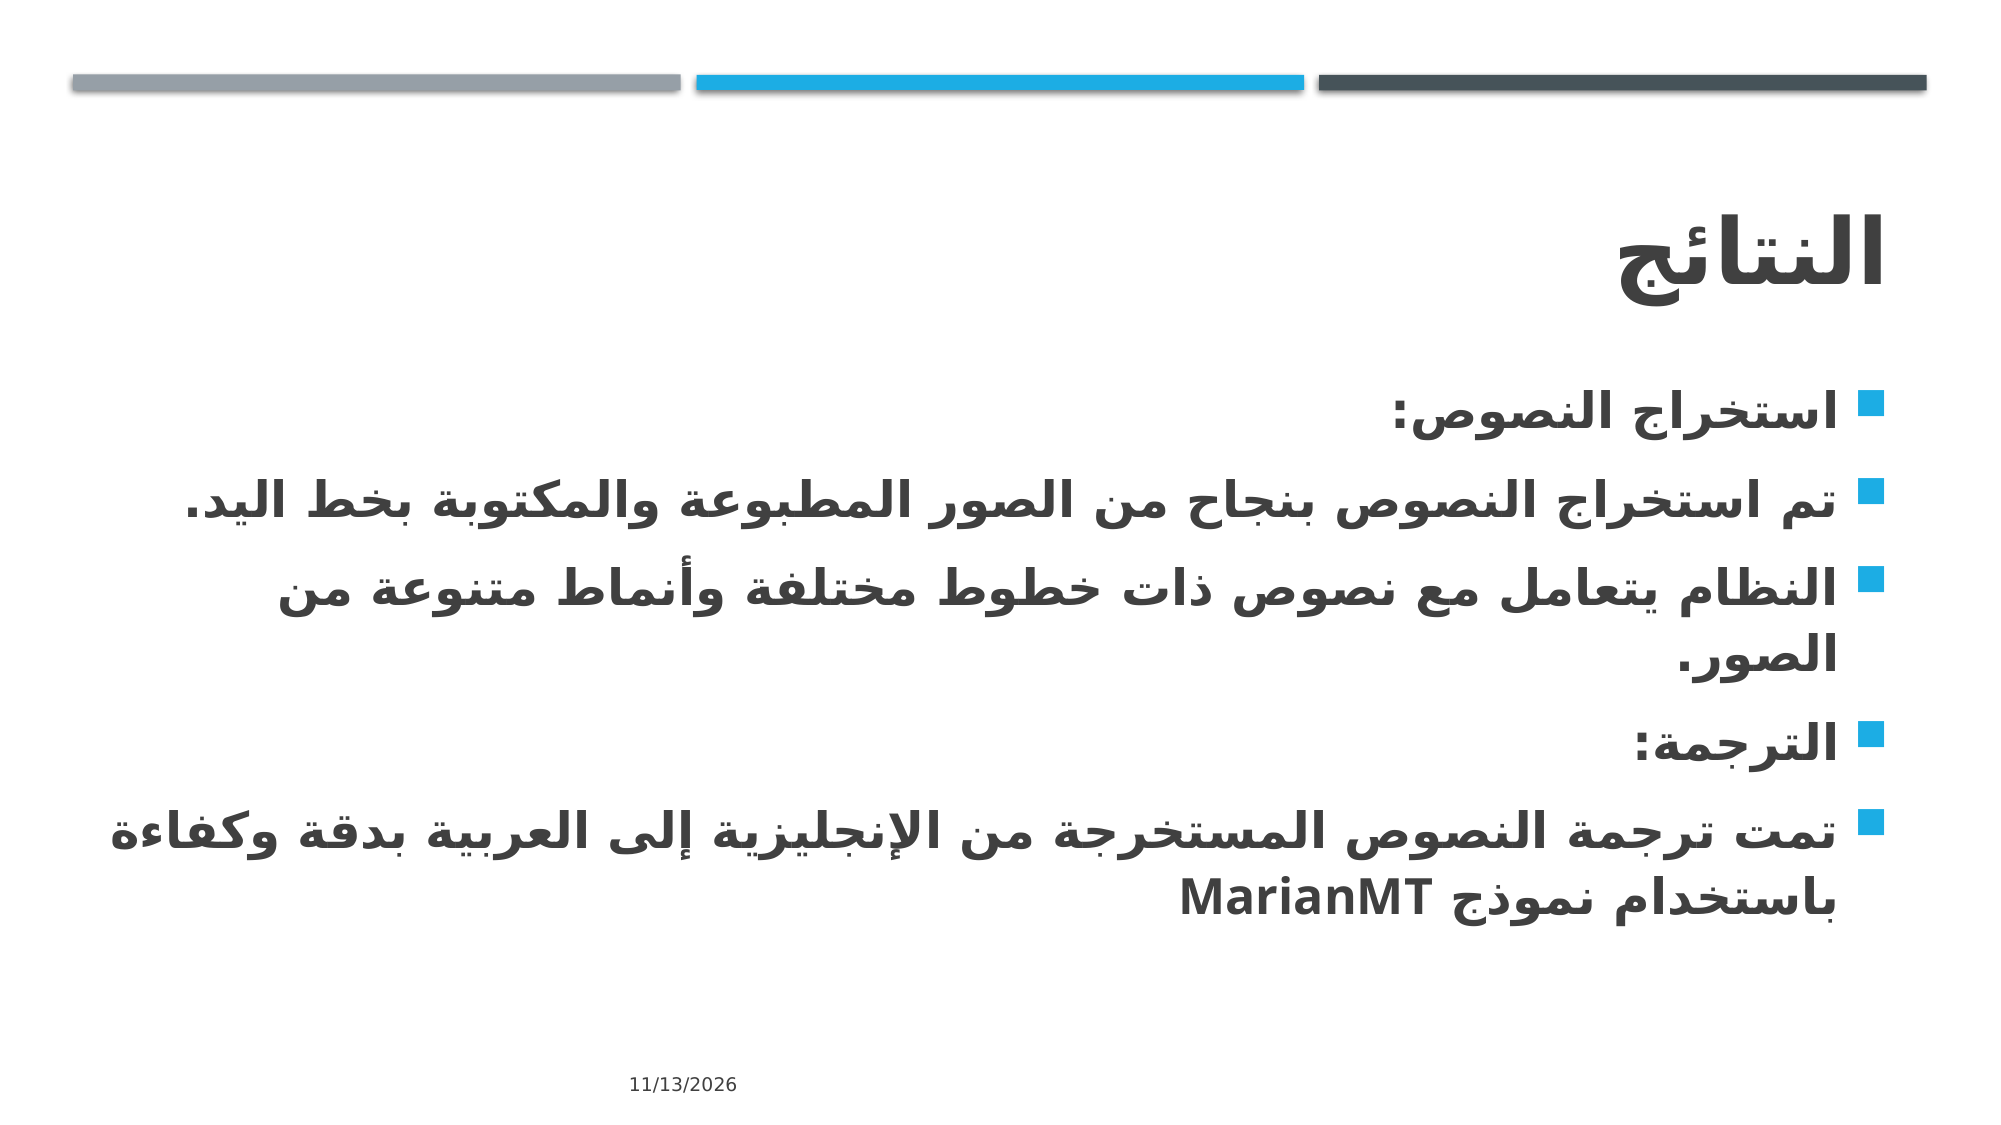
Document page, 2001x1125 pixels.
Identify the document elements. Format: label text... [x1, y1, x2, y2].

list استخراج النصوص: تم استخراج النصوص بنجاح من الصور المطبوعة والمكتوبة بخط اليد. النظام يتعامل مع نصوص ذات خطوط مختلفة وأنماط متنوعة من الصور. الترجمة: تمت ترجمة النصوص المستخرجة من الإنجليزية إلى العربية بدقة وكفاءة باستخدام نموذج MarianMT [95, 383, 1905, 981]
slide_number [285, 1053, 753, 1114]
title النتائج [95, 115, 1905, 311]
